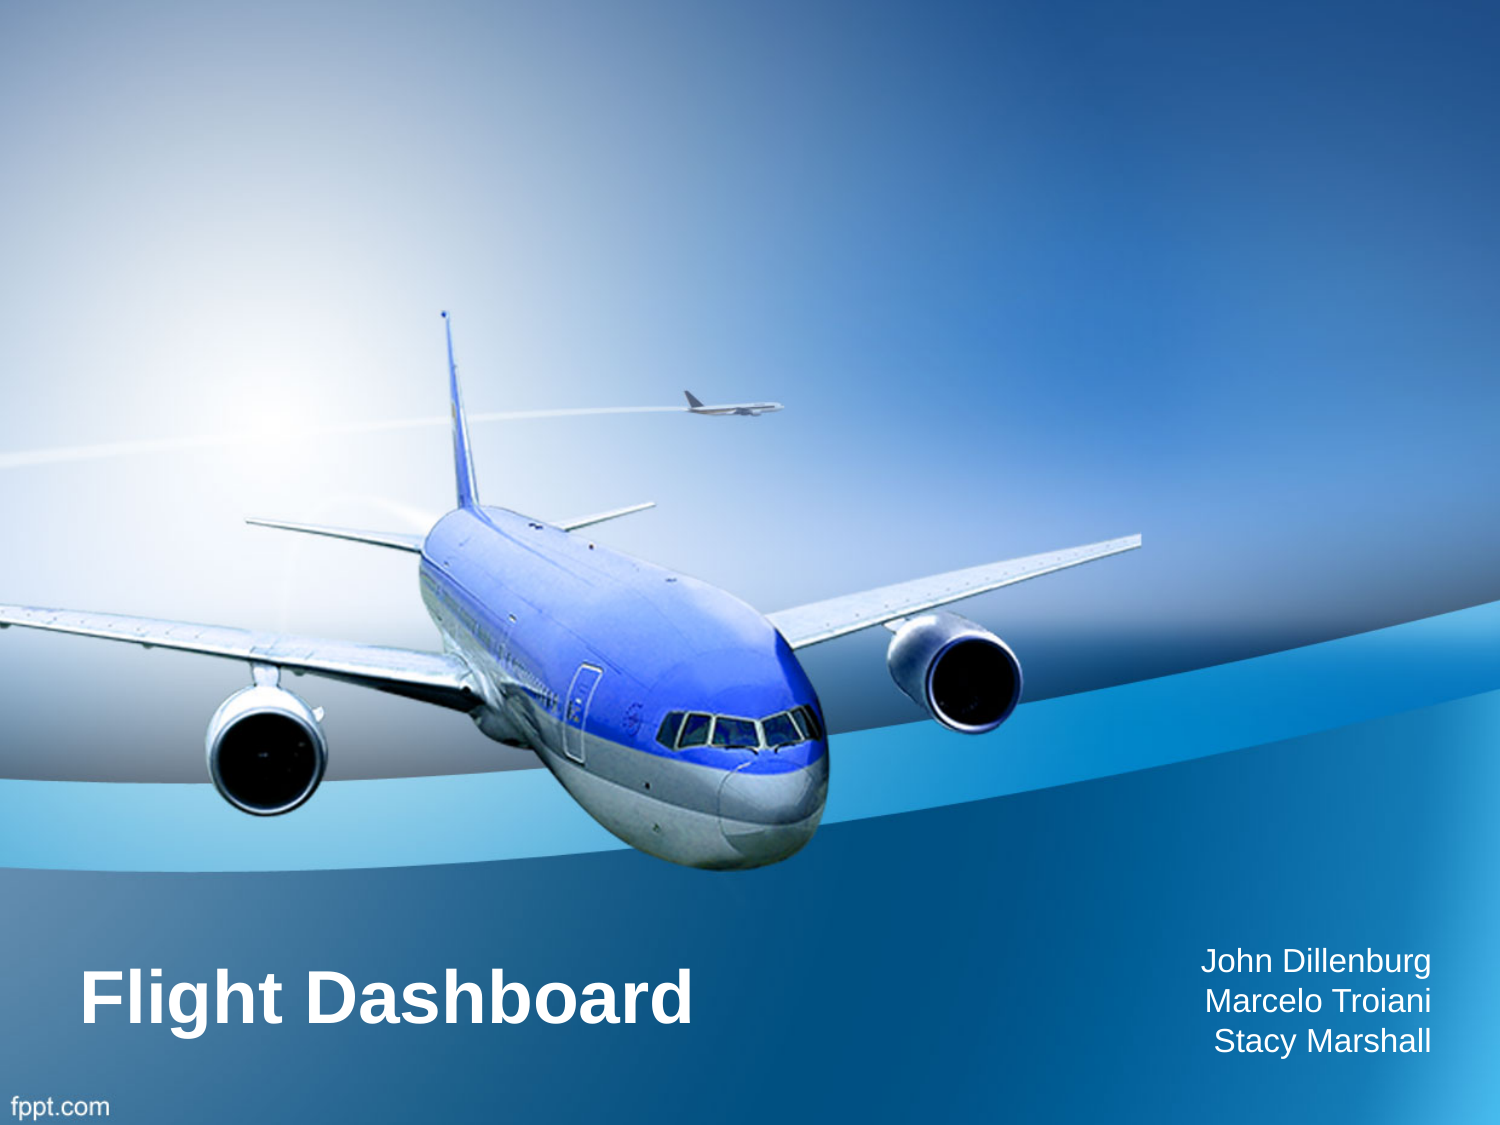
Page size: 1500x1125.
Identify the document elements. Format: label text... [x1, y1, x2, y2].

picture [0, 0, 1500, 1125]
text_box John Dillenburg Marcelo Troiani Stacy Marshall [879, 928, 1447, 1071]
title Flight Dashboard [64, 940, 815, 1047]
